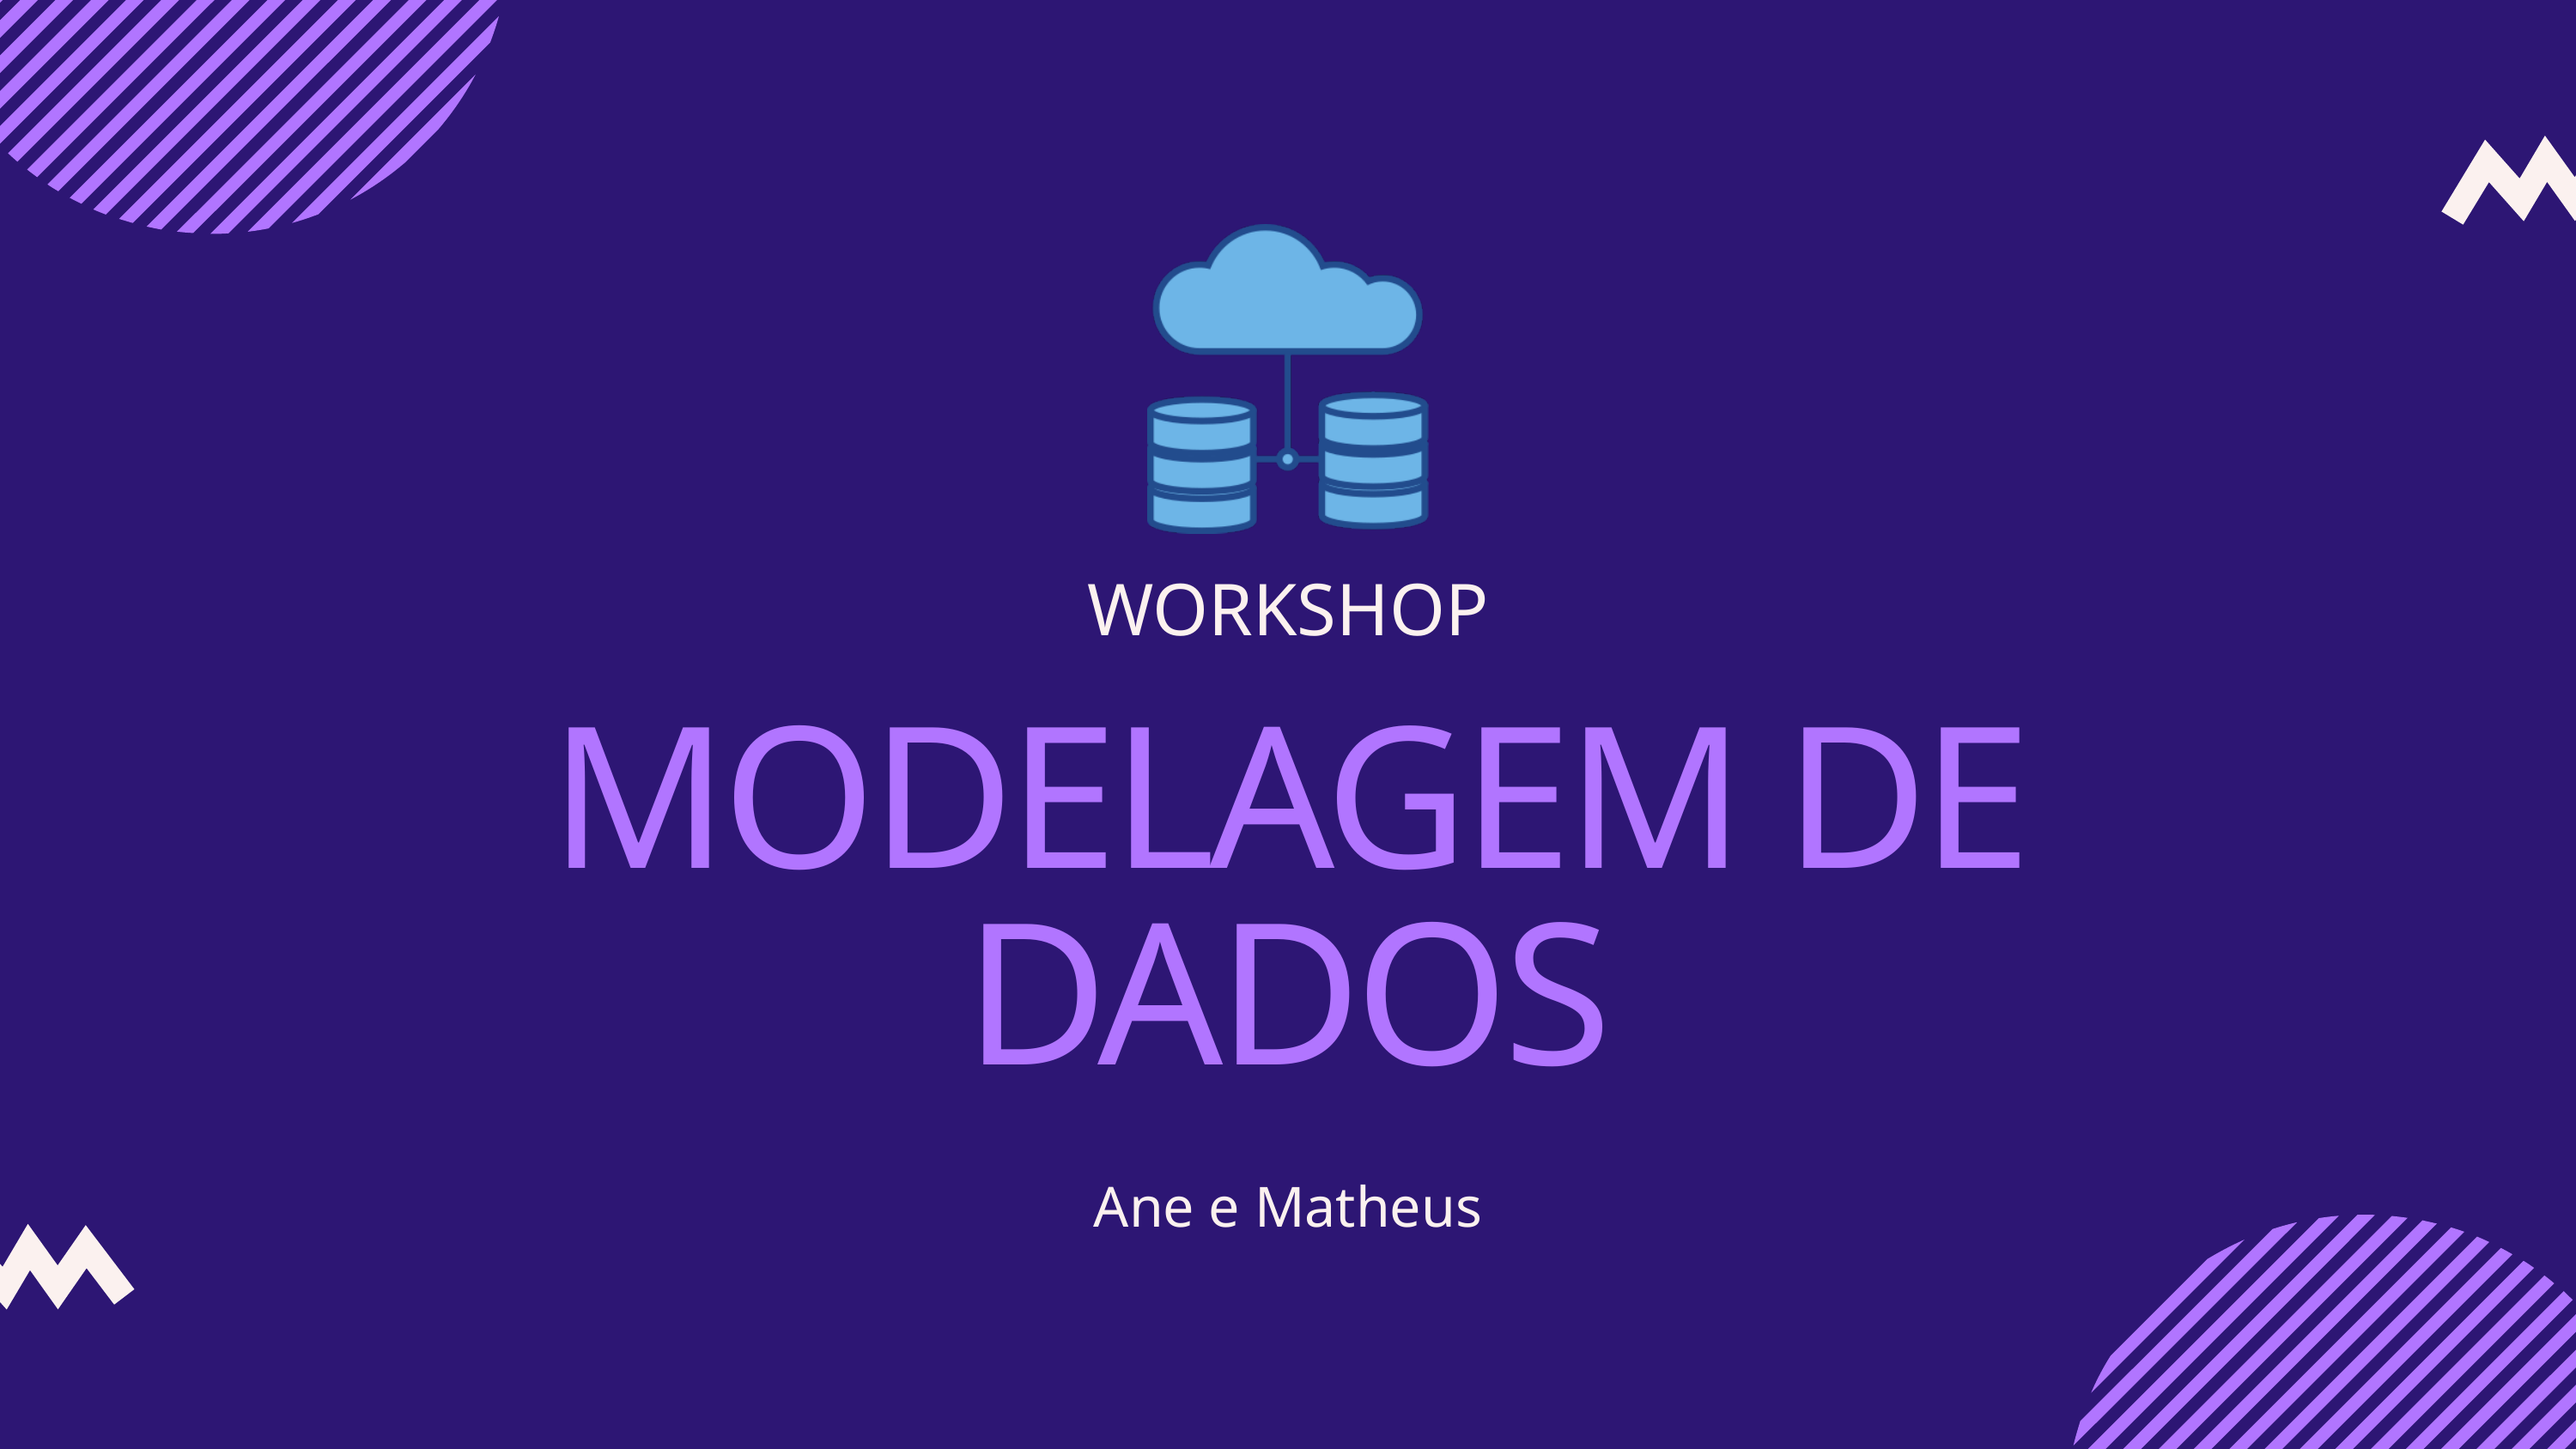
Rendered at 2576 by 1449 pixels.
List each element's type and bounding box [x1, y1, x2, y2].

text_box [2065, 1214, 2576, 1449]
text_box [2441, 135, 2576, 225]
text_box [0, 1223, 135, 1313]
text_box [0, 0, 510, 234]
text_box [398, 564, 2178, 1238]
picture [1146, 224, 1430, 534]
